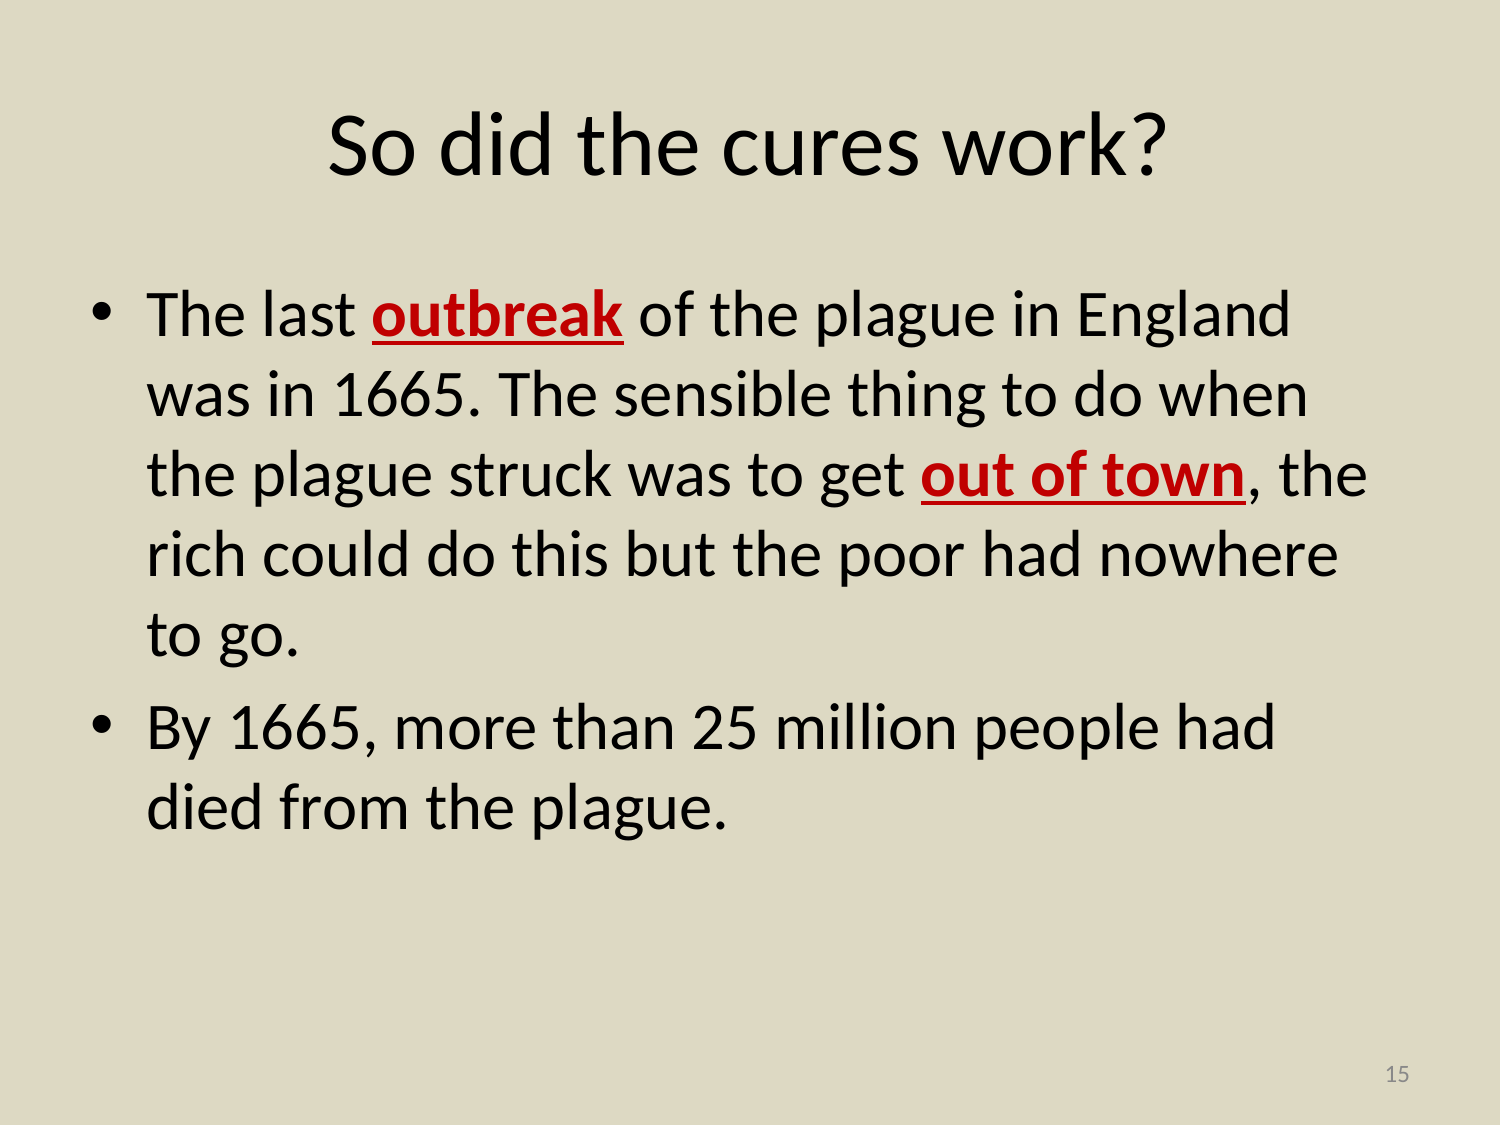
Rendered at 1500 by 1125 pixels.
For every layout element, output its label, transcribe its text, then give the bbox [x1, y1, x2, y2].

text_box ‹#› [1074, 1042, 1425, 1103]
list The last outbreak of the plague in England was in 1665. The sensible thing to do when the plague struck was to get out of town, the rich could do this but the poor had nowhere to go. By 1665, more than 25 million people had died from the plague. [75, 262, 1425, 1005]
title So did the cures work? [75, 45, 1425, 233]
